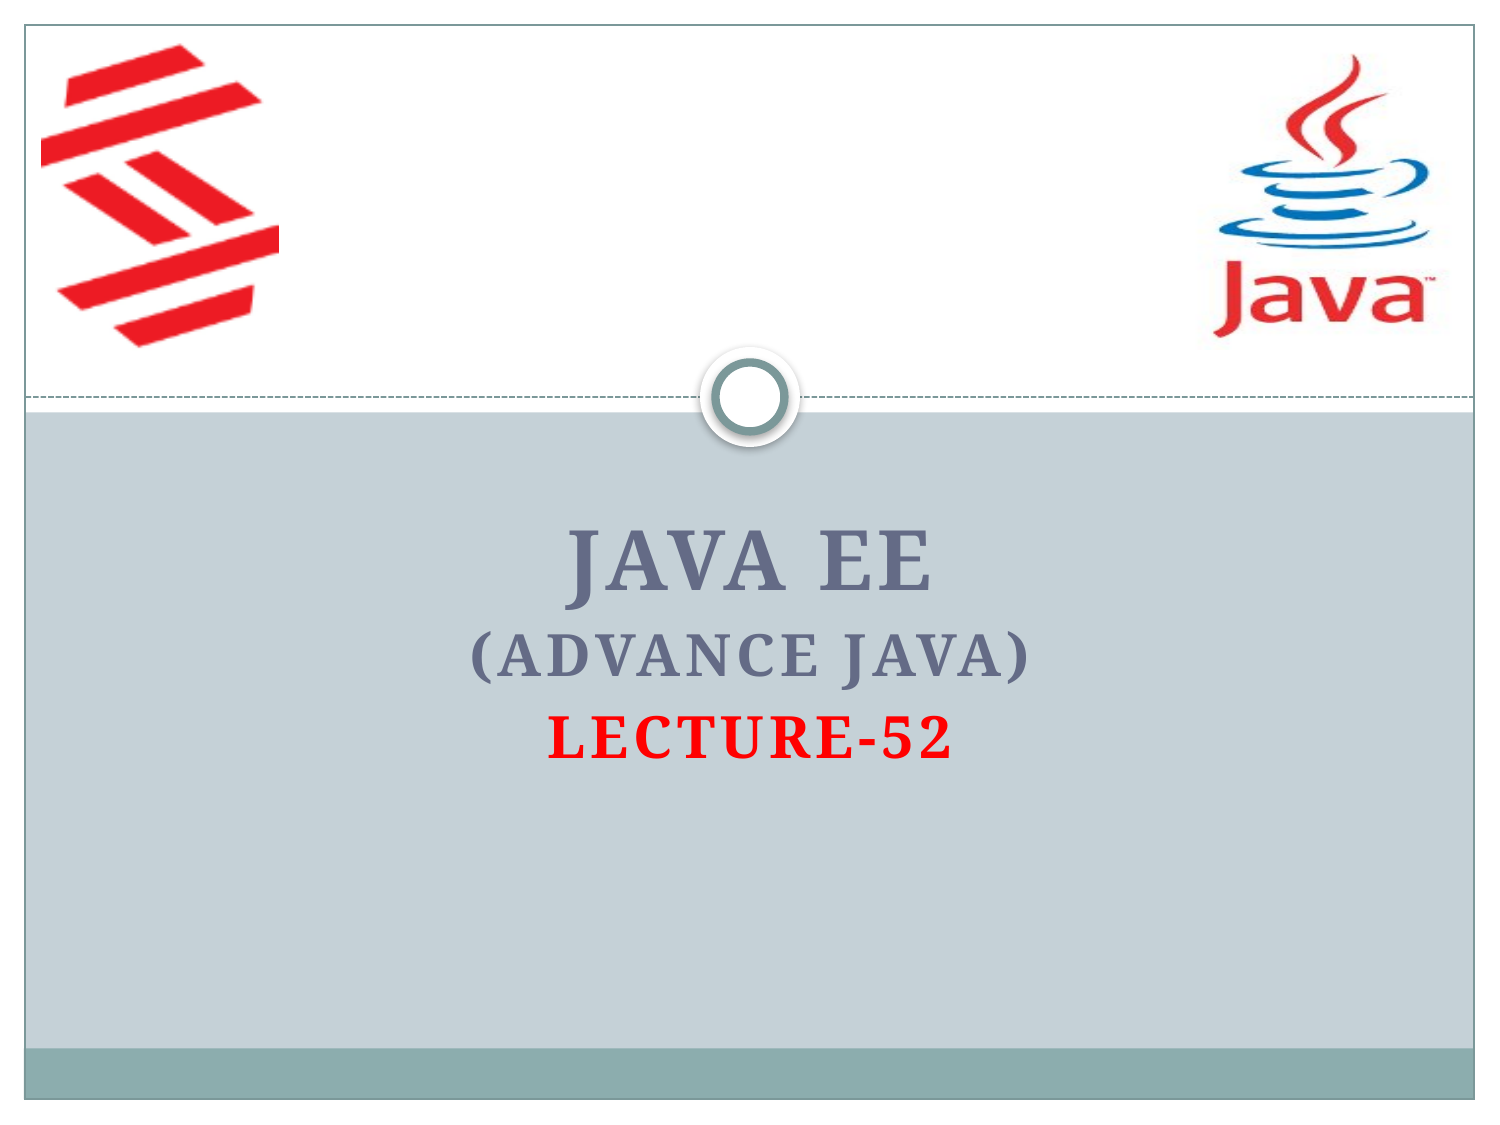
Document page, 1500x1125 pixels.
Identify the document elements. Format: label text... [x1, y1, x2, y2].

picture [40, 42, 279, 362]
picture [1163, 42, 1471, 351]
subtitle Java ee (ADVANCE JAVA) Lecture-52 [225, 499, 1275, 787]
